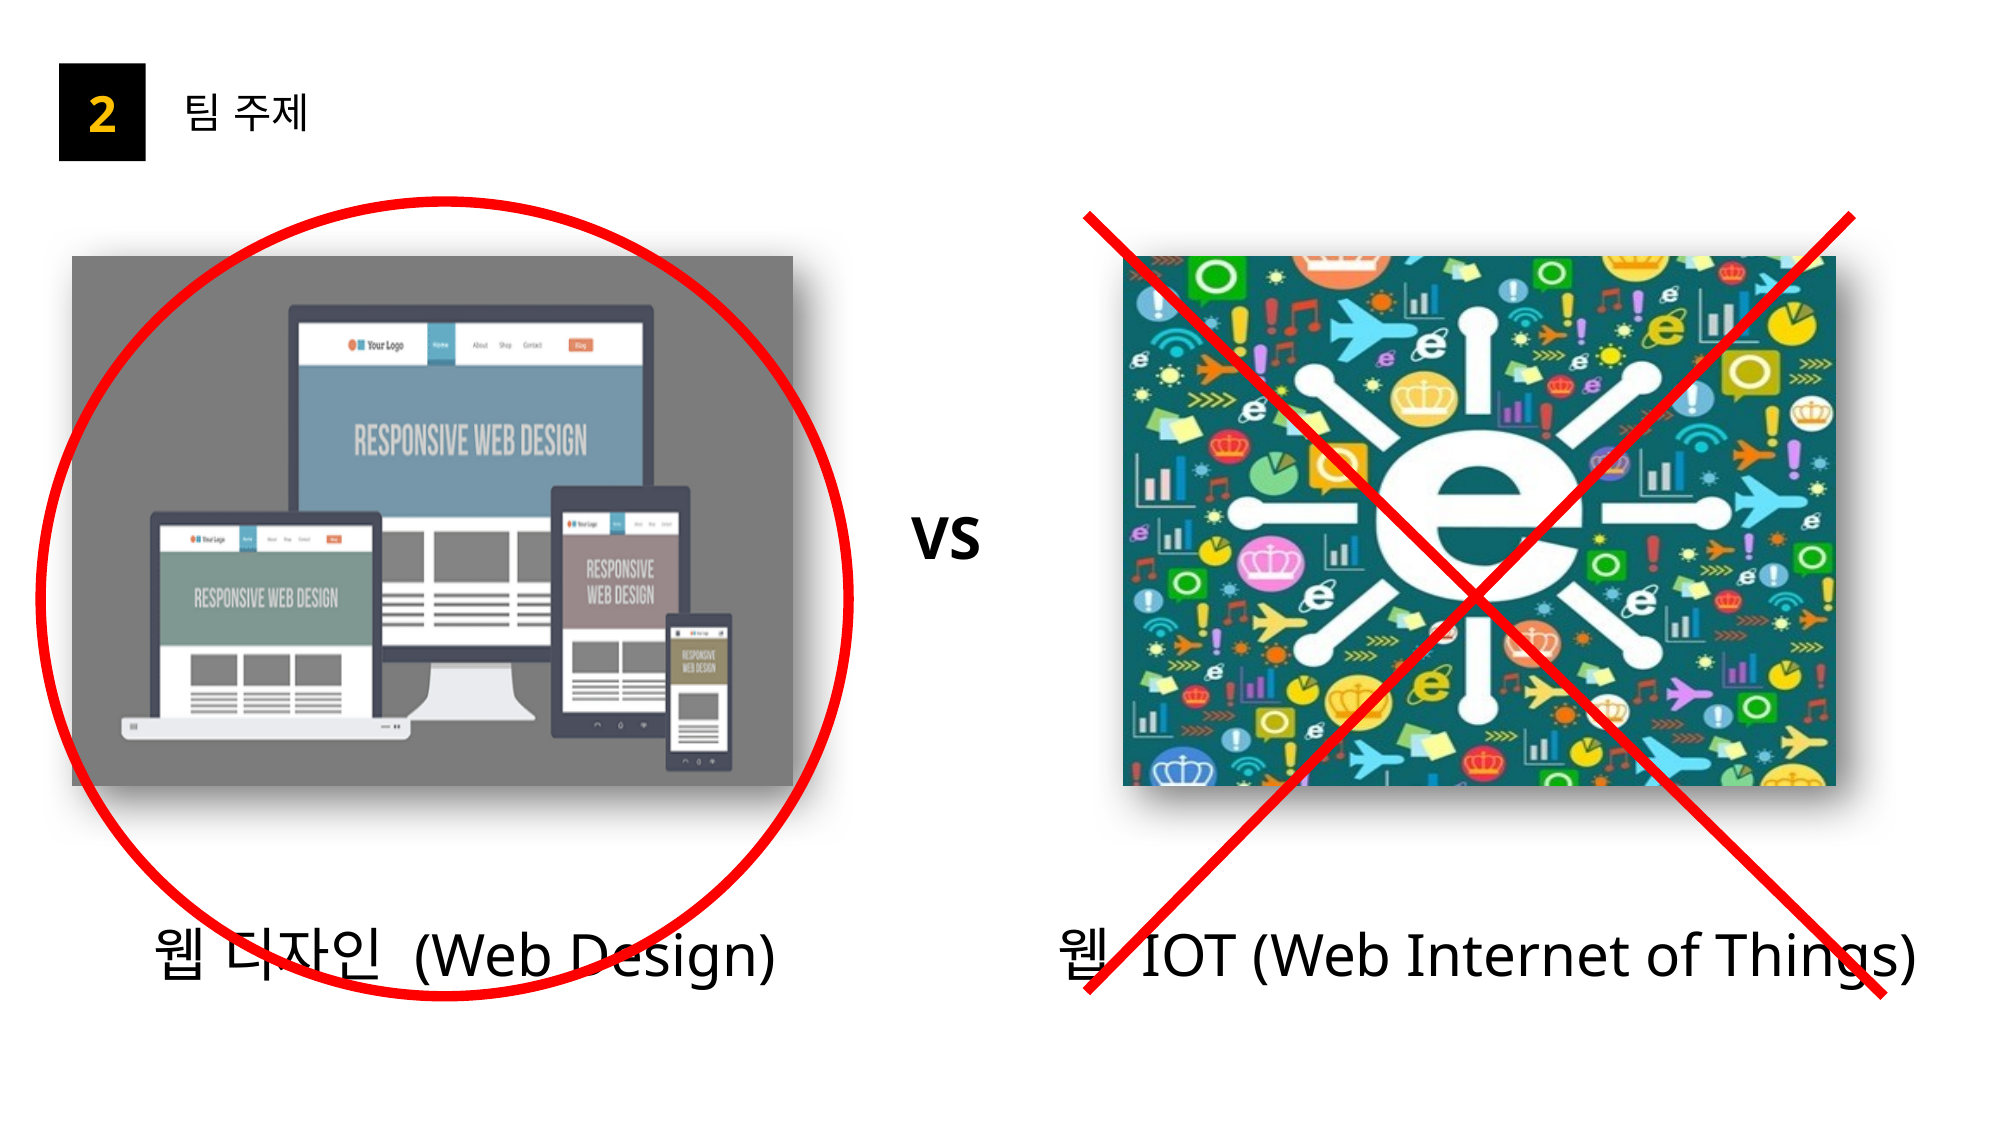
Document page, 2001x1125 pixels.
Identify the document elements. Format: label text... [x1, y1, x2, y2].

text_box 2 [58, 62, 147, 162]
text_box 팀 주제 [168, 79, 326, 144]
text_box 웹 디자인 (Web Design) [138, 910, 401, 996]
text_box 웹 IOT (Web Internet of Things) [1042, 910, 1086, 996]
text_box 웹 IOT (Web Internet of Things) [1885, 910, 1932, 996]
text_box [1086, 214, 1885, 997]
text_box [1086, 214, 1853, 992]
text_box [39, 442, 72, 756]
text_box 웹 디자인 (Web Design) [488, 910, 791, 996]
text_box [238, 200, 651, 256]
text_box [87, 395, 850, 998]
text_box VS [897, 493, 997, 579]
picture [72, 256, 793, 786]
